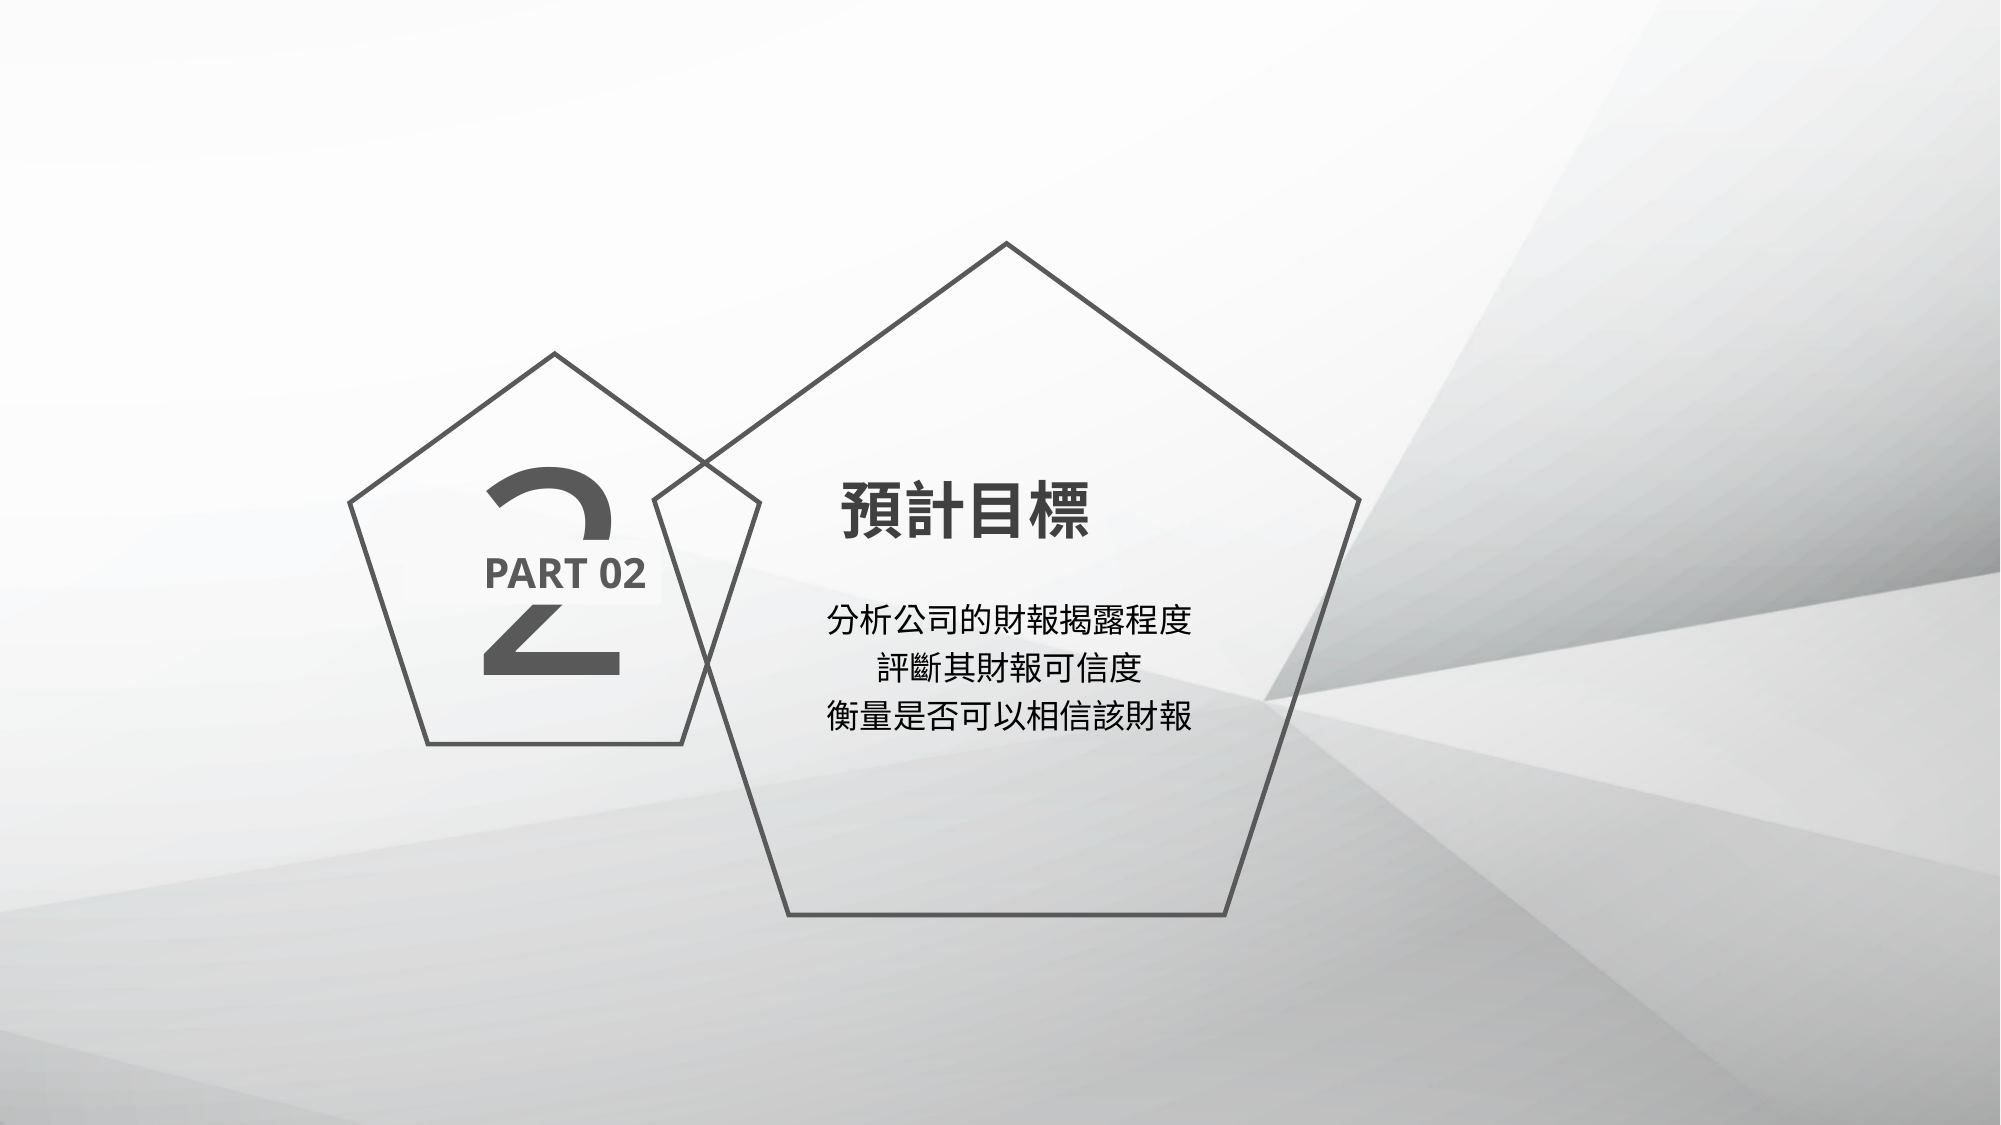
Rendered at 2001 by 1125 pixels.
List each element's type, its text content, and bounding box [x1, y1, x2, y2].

text_box [705, 242, 1361, 916]
text_box 2 [456, 380, 515, 423]
text_box [348, 352, 761, 746]
text_box 分析公司的財報揭露程度 評斷其財報可信度 衡量是否可以相信該財報 [788, 583, 1231, 790]
text_box 預計目標 [826, 463, 1194, 553]
picture [0, 0, 2001, 1125]
text_box 2 [594, 380, 630, 406]
